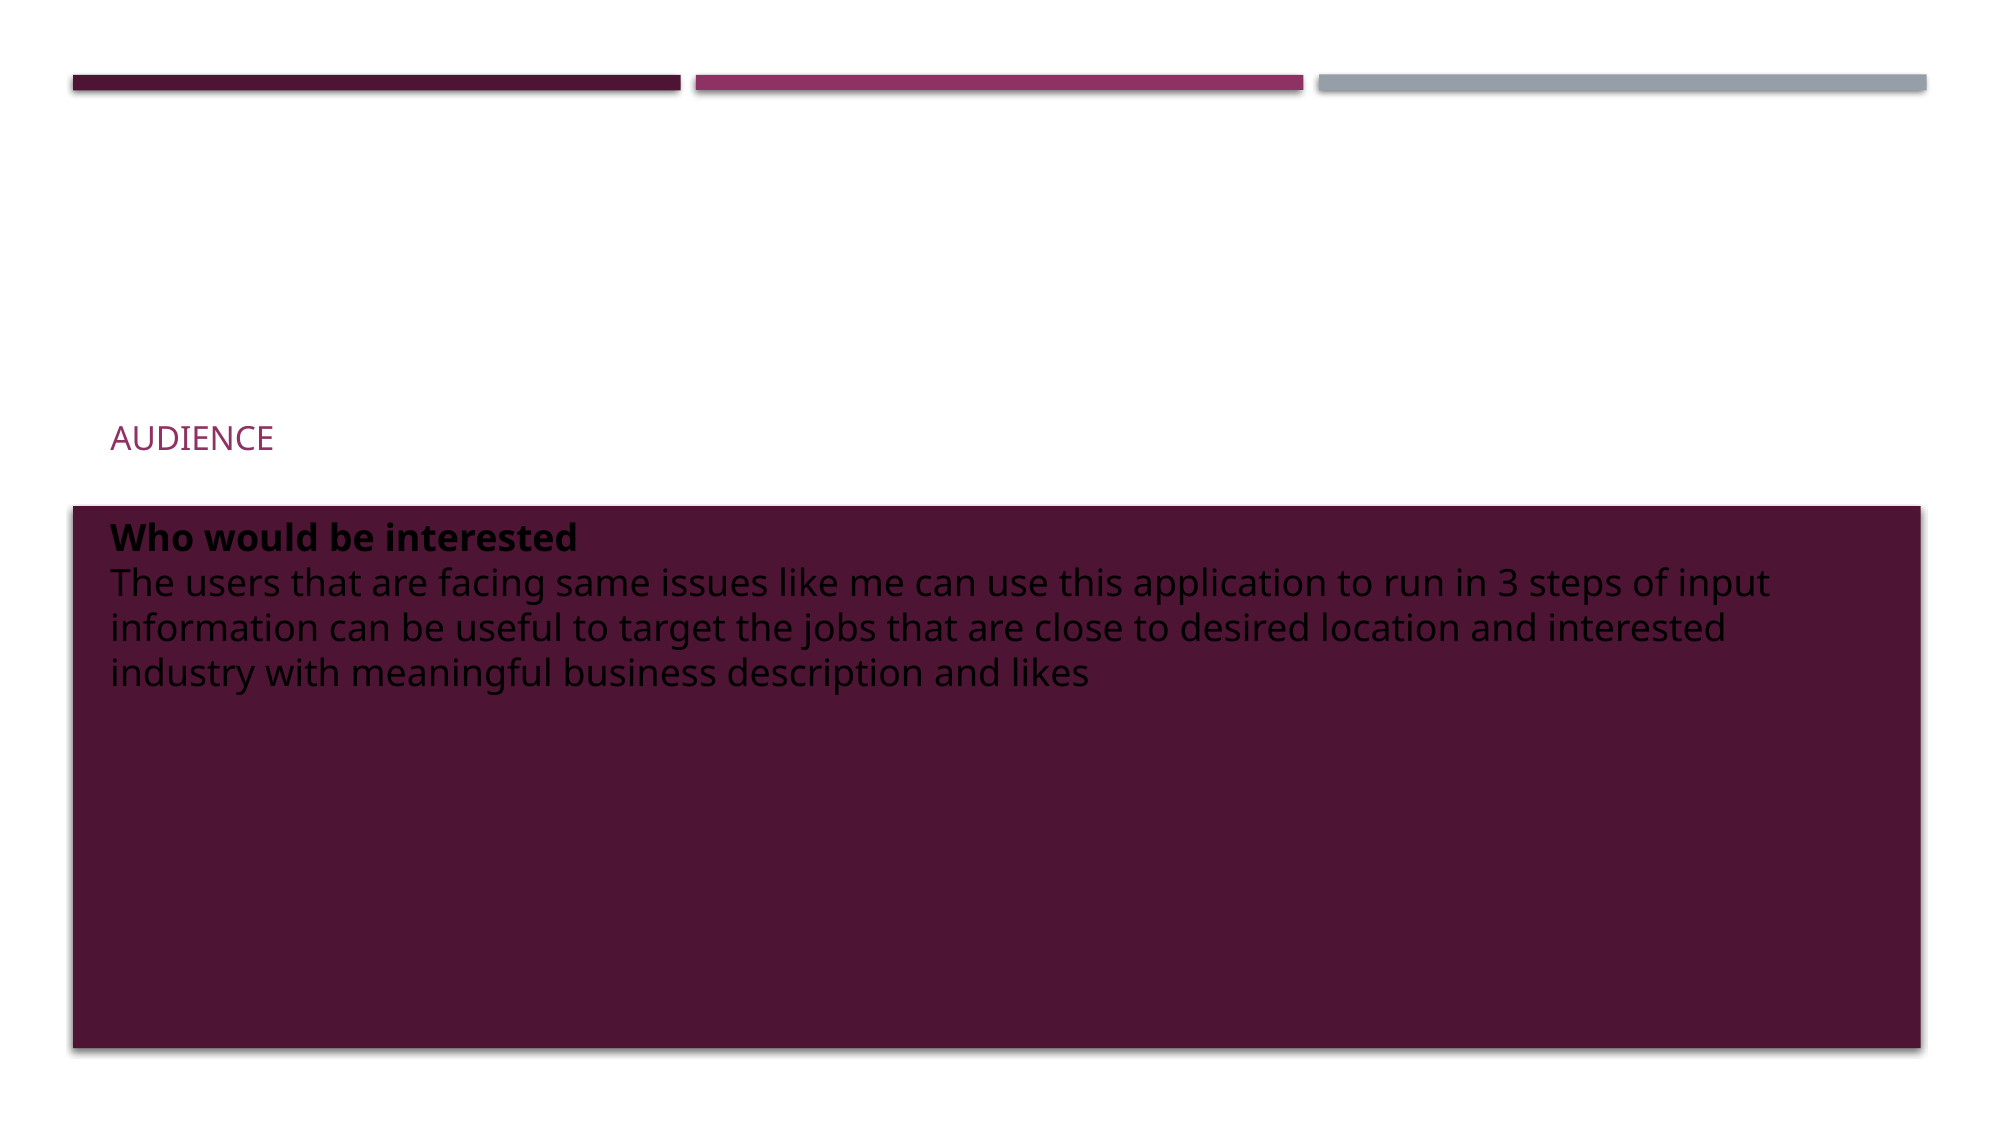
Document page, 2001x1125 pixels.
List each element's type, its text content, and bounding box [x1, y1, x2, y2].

text_box Who would be interested The users that are facing same issues like me can use this application to run in 3 steps of input information can be useful to target the jobs that are close to desired location and interested industry with meaningful business description and likes [95, 506, 1863, 746]
subtitle Audience [95, 409, 1899, 507]
